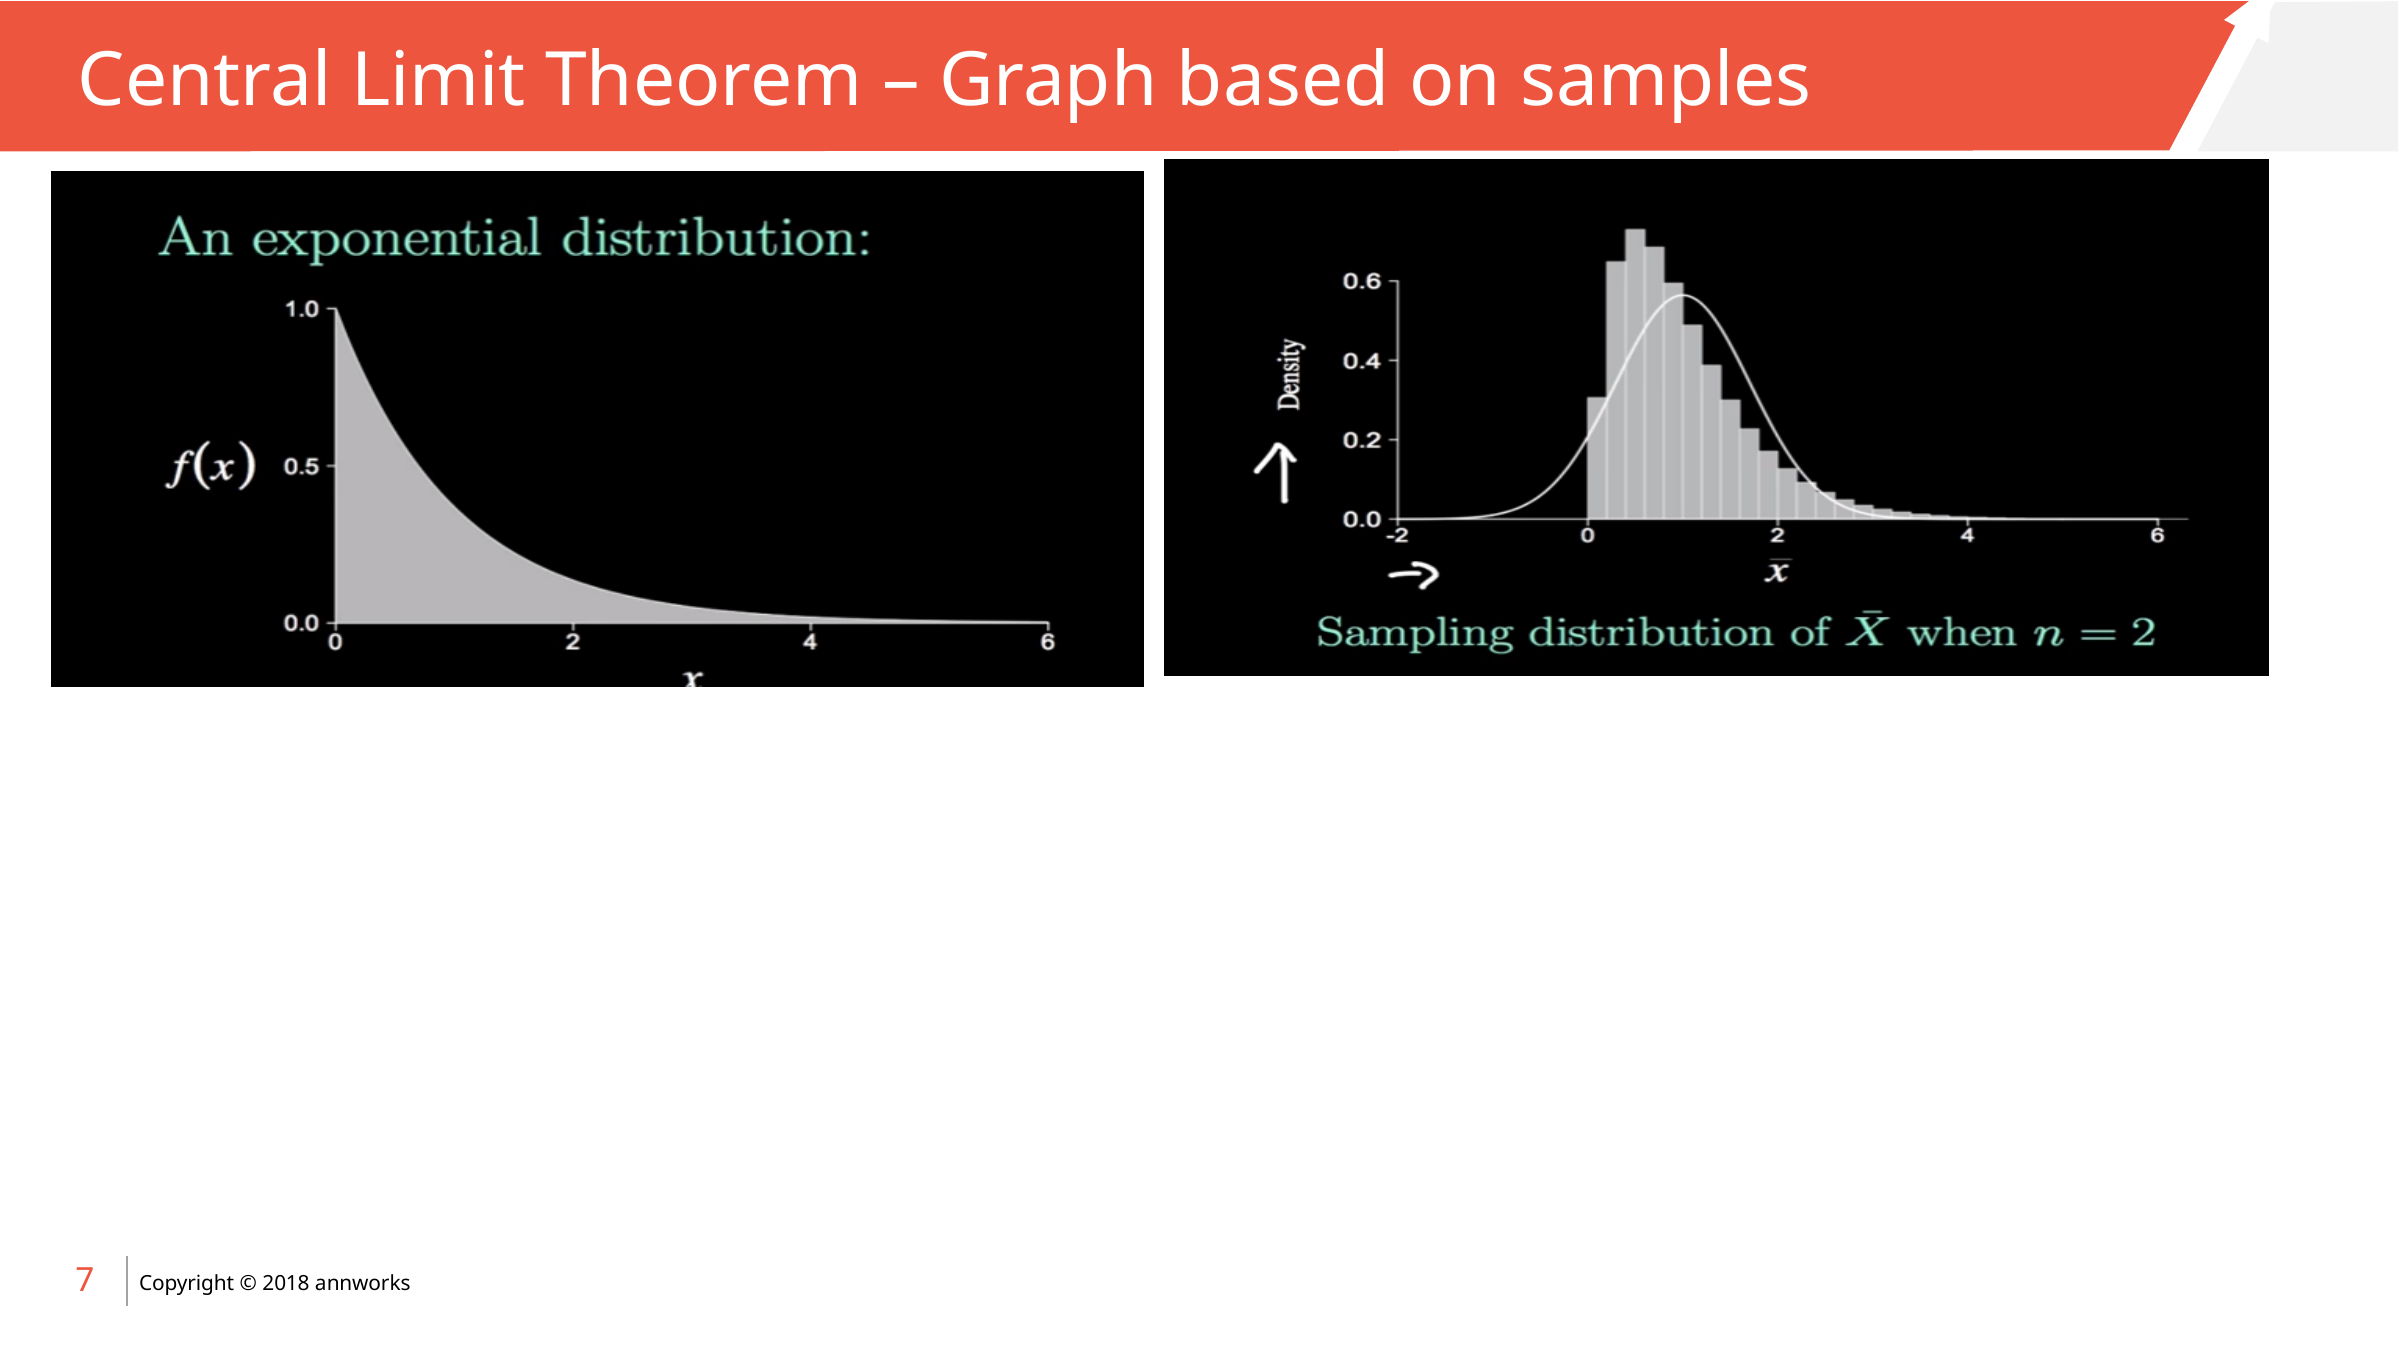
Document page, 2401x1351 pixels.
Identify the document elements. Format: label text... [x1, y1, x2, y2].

slide_number 7 [75, 1260, 117, 1302]
picture [51, 170, 1144, 688]
title Central Limit Theorem – Graph based on samples [77, 24, 2328, 126]
picture [1164, 159, 2269, 676]
